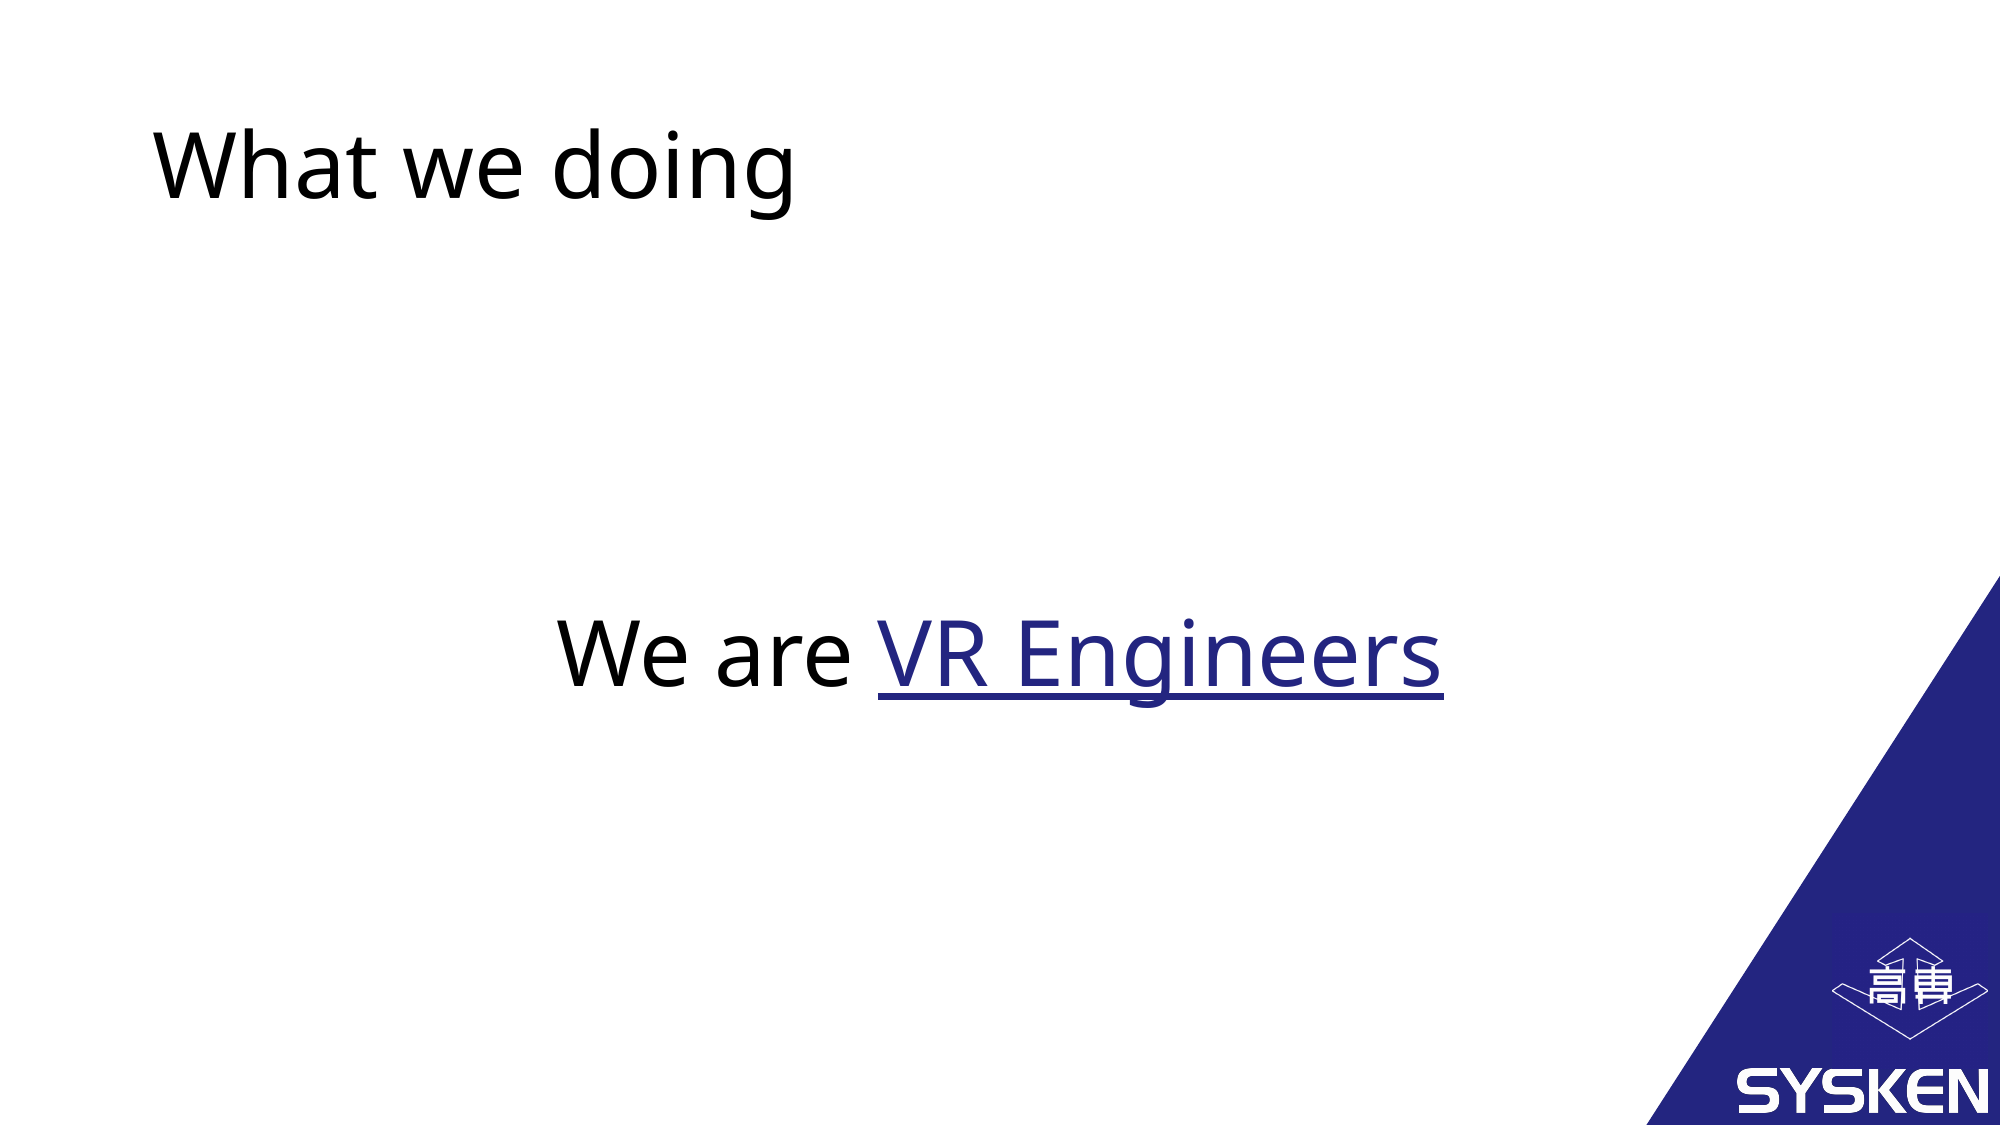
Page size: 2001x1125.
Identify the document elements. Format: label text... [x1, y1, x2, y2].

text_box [1646, 575, 2000, 1125]
title What we doing [137, 59, 1863, 278]
list We are VR Engineers [137, 299, 1863, 1014]
